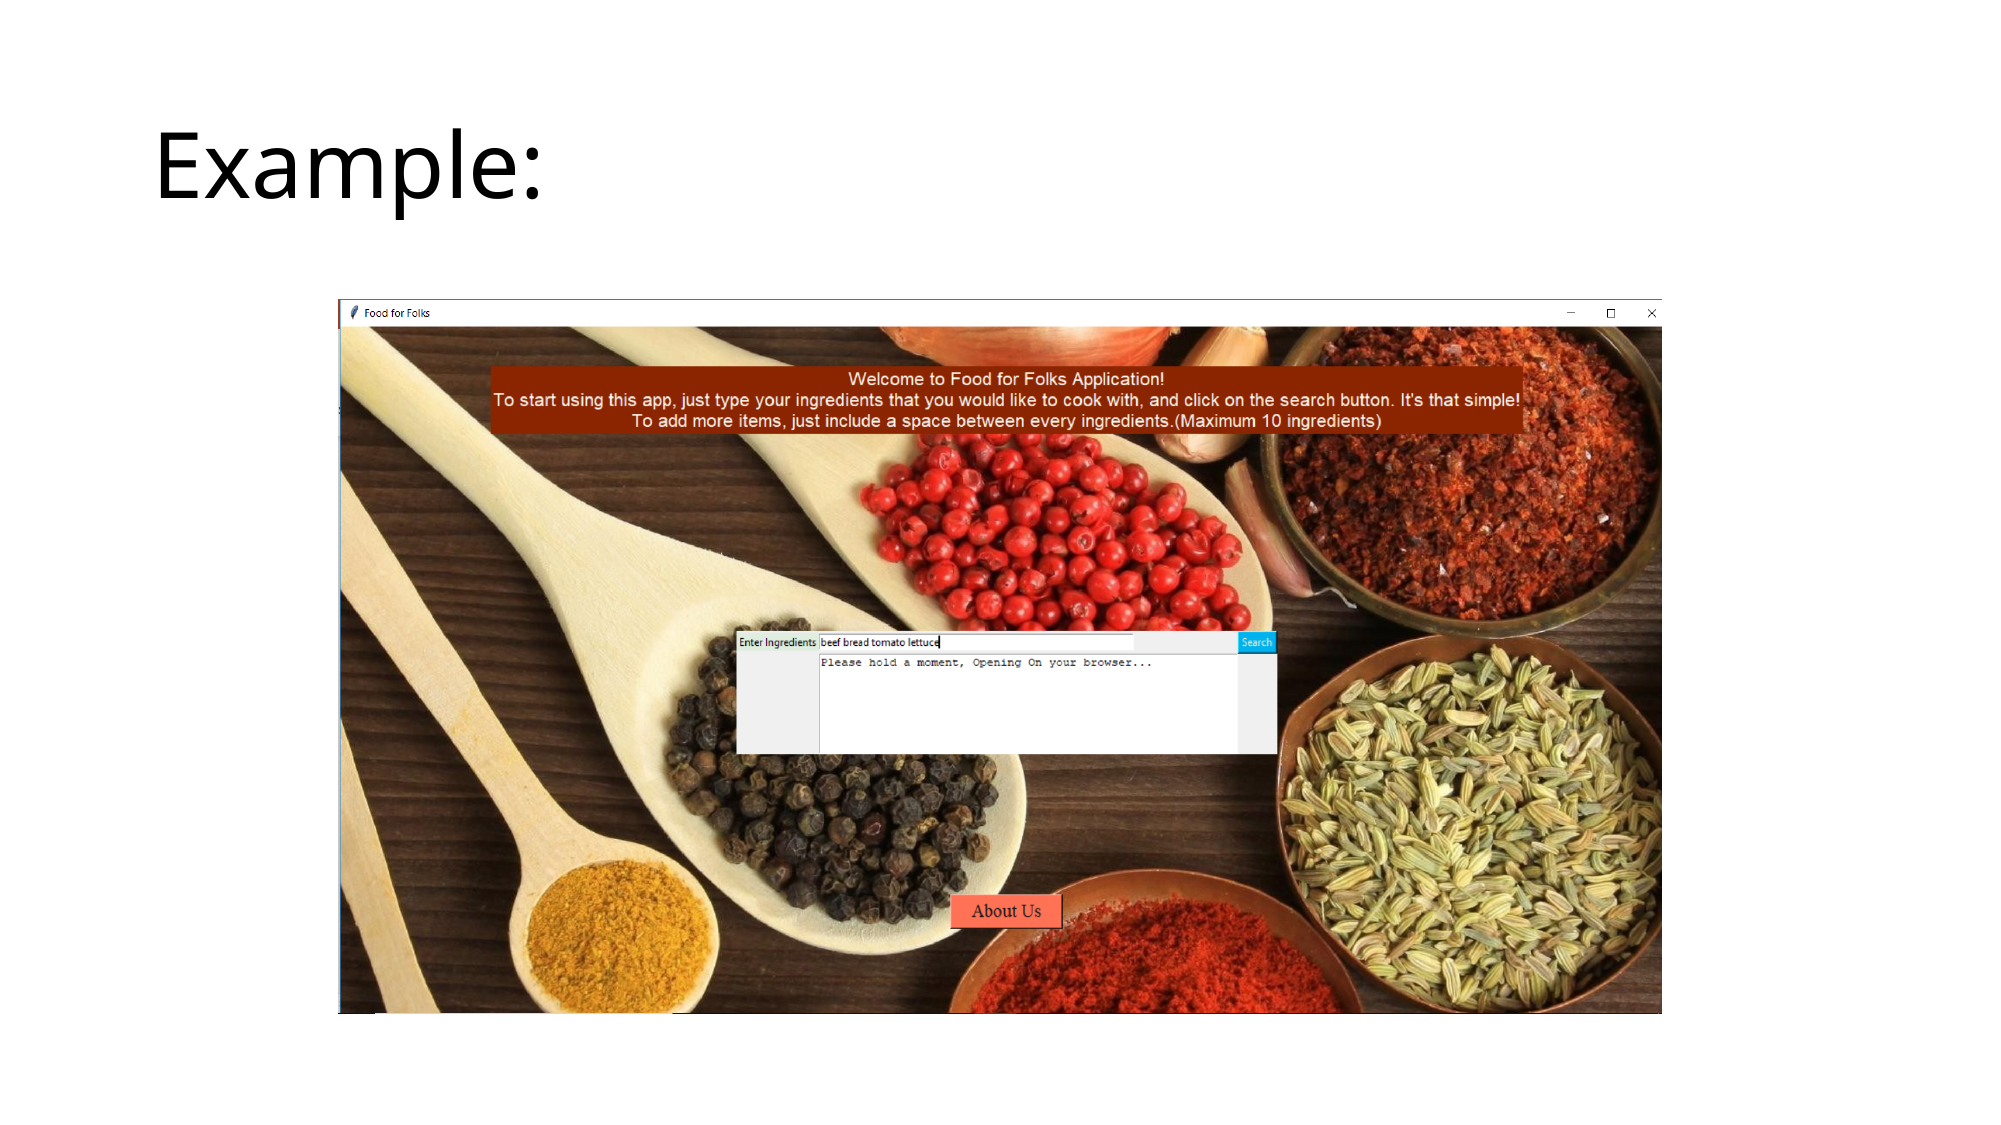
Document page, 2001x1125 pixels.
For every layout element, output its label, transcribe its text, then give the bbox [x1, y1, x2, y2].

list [338, 299, 1662, 1014]
title Example: [137, 59, 1863, 278]
